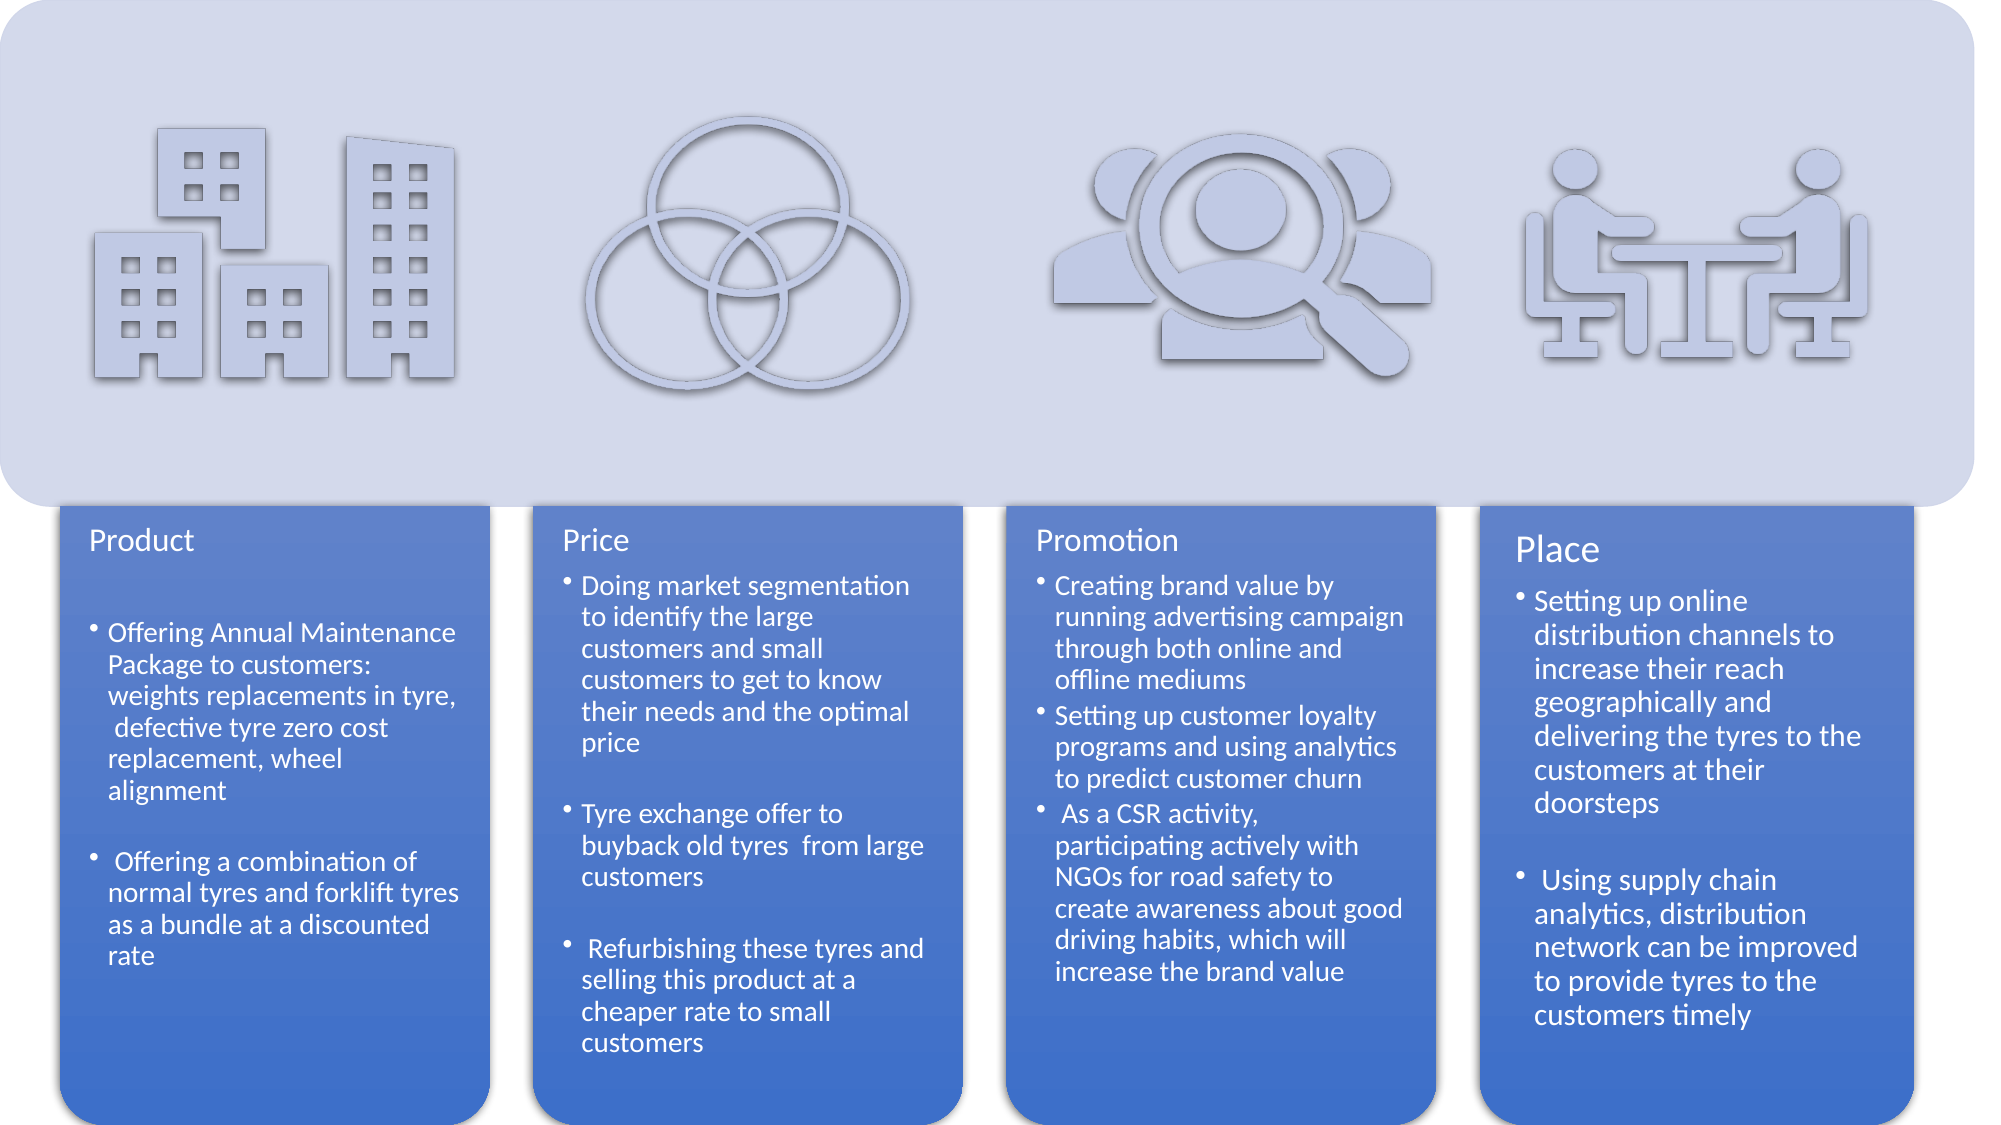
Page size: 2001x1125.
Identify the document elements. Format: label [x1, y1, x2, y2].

text_box [0, 0, 1974, 1125]
